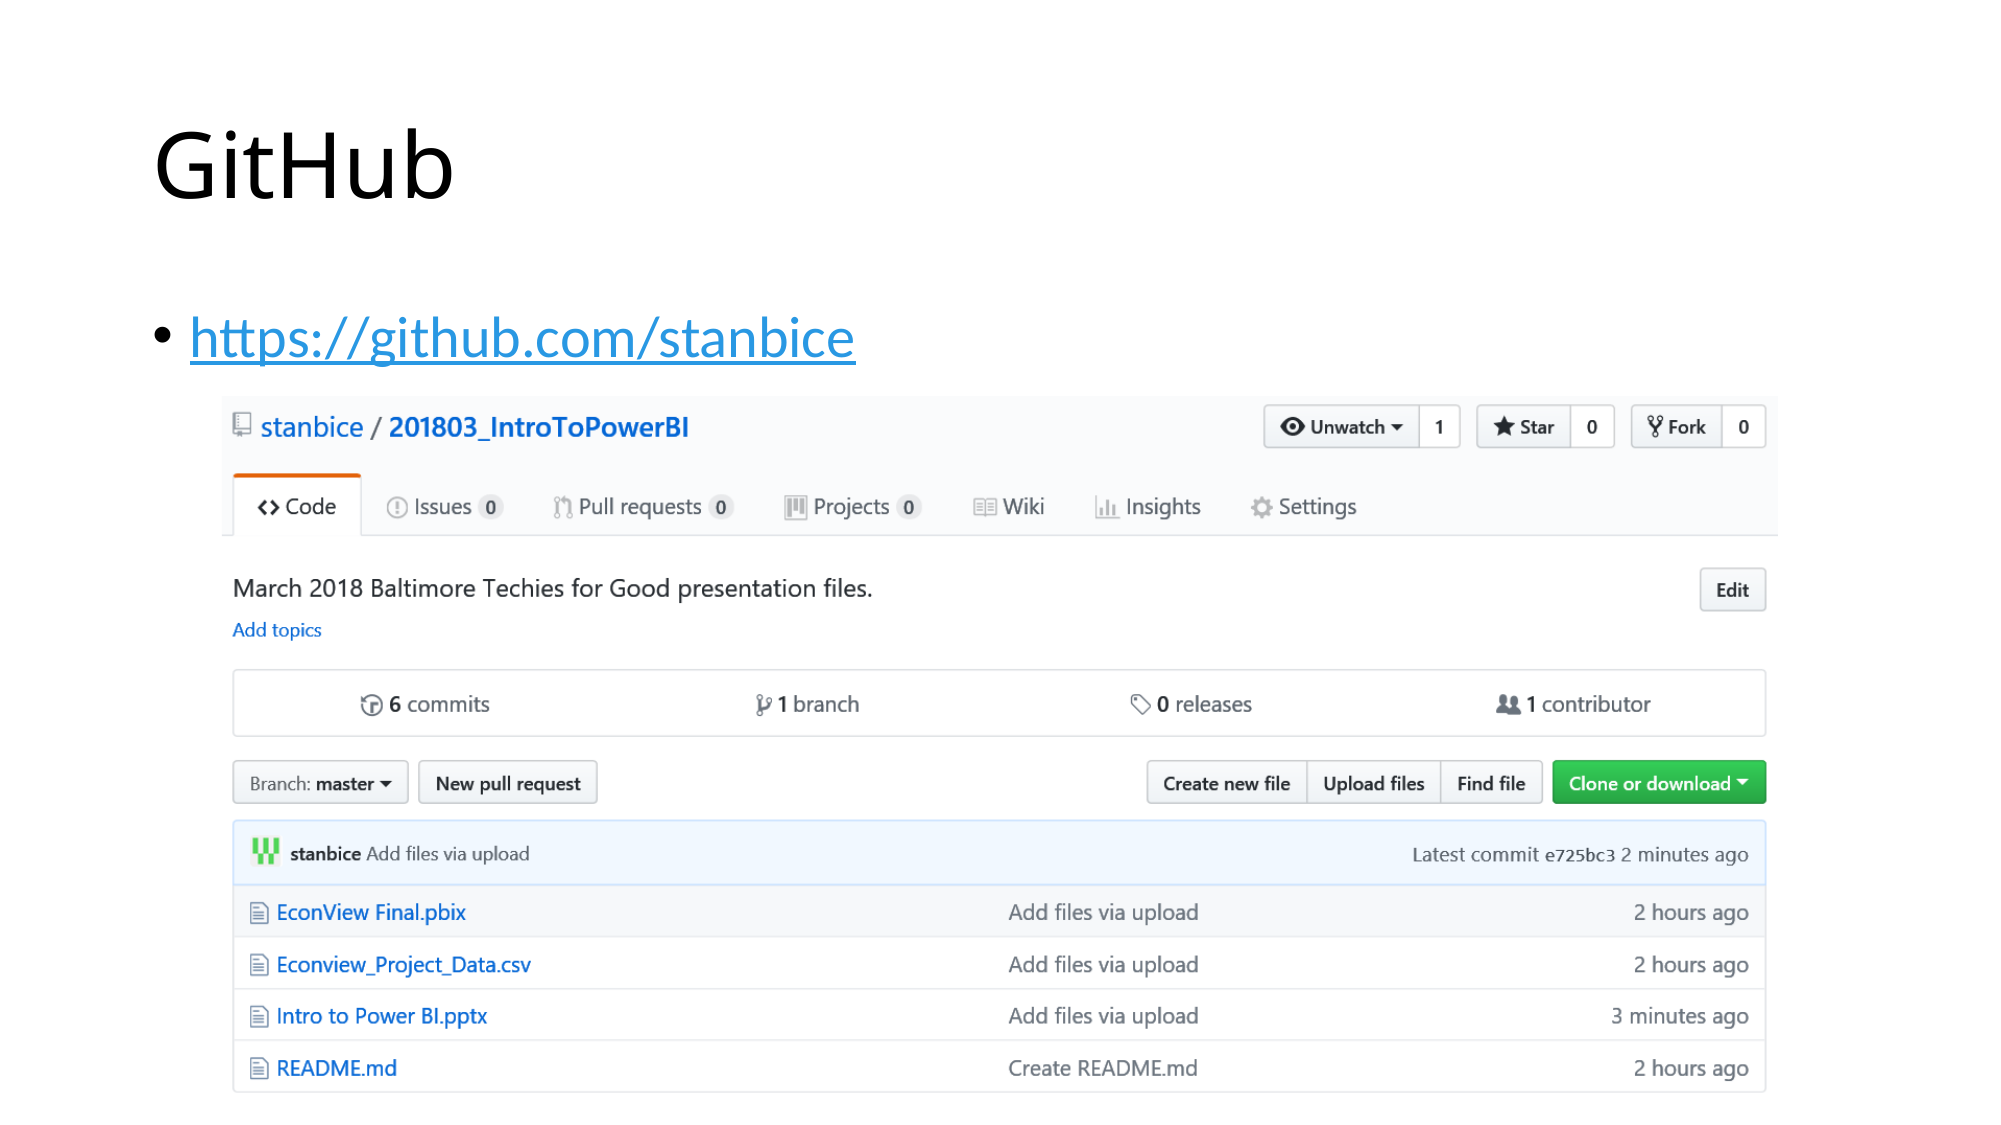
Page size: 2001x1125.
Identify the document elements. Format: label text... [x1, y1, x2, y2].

title GitHub [137, 59, 1863, 278]
list https://github.com/stanbice [137, 299, 1863, 1014]
picture [221, 396, 1778, 1101]
